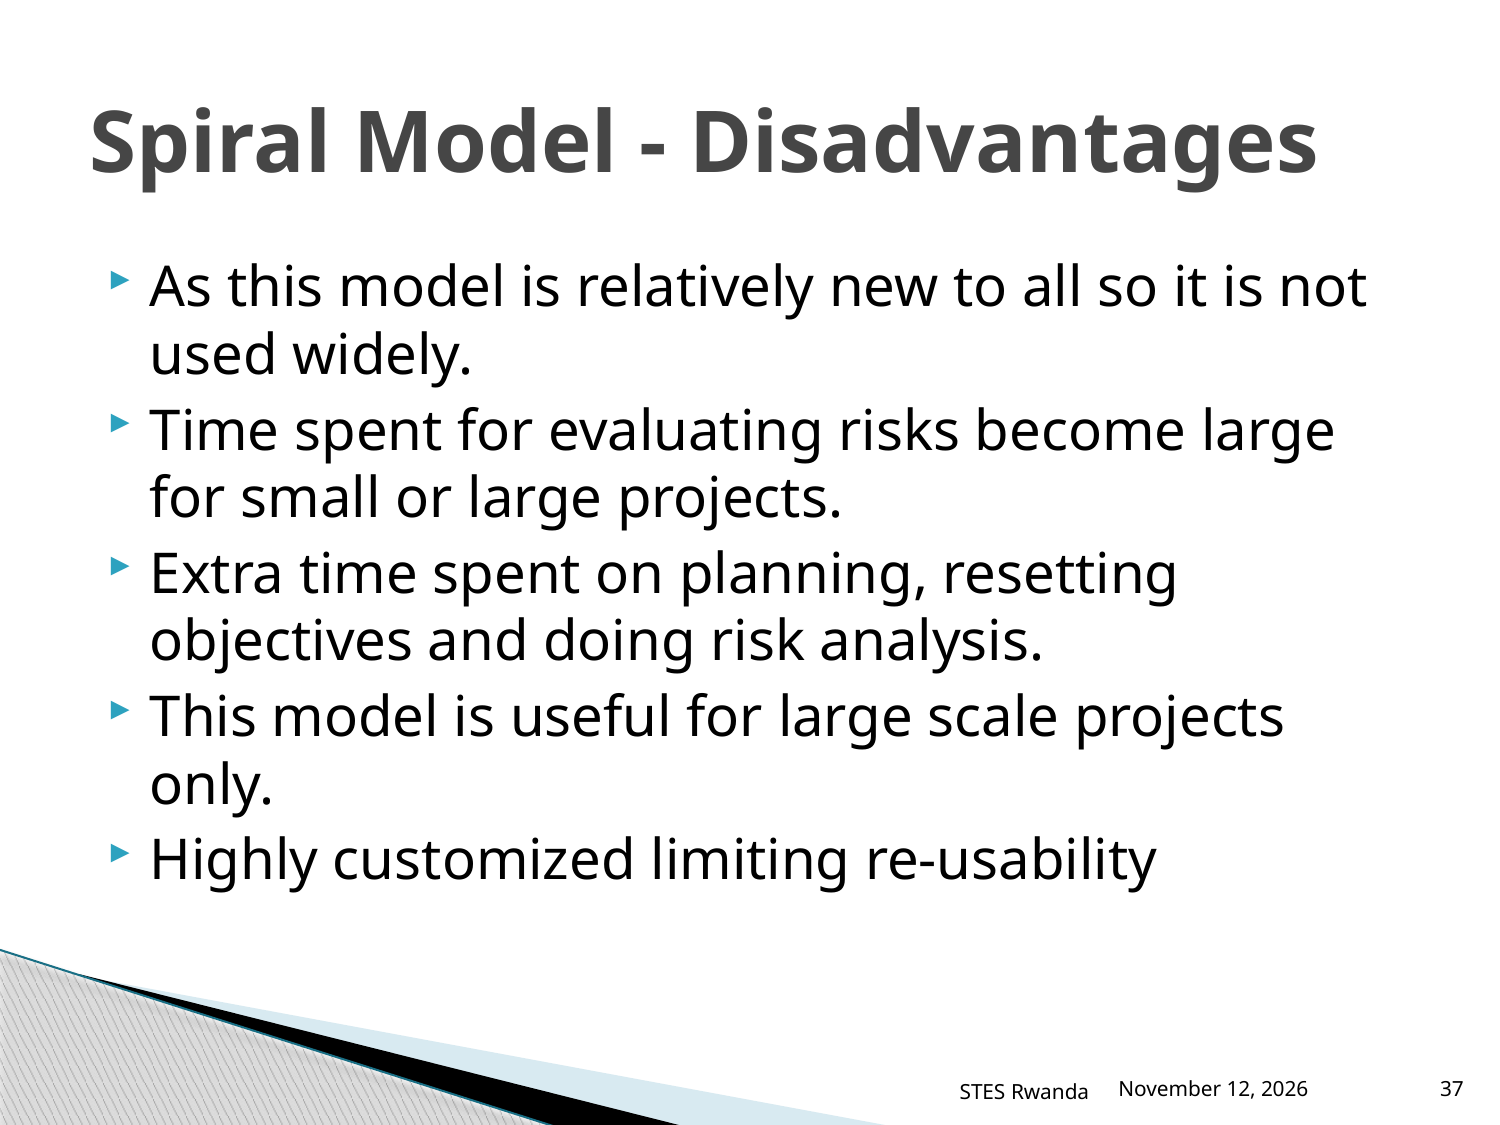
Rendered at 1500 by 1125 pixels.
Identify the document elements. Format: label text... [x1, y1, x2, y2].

slide_number 37 [1418, 1051, 1479, 1112]
list As this model is relatively new to all so it is not used widely. Time spent for evaluating risks become large for small or large projects. Extra time spent on planning, resetting objectives and doing risk analysis. This model is useful for large scale projects only. Highly customized limiting re-usability [75, 243, 1425, 986]
title Spiral Model - Disadvantages [75, 45, 1425, 233]
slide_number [1105, 1051, 1418, 1112]
footer STES Rwanda [718, 1051, 1105, 1112]
